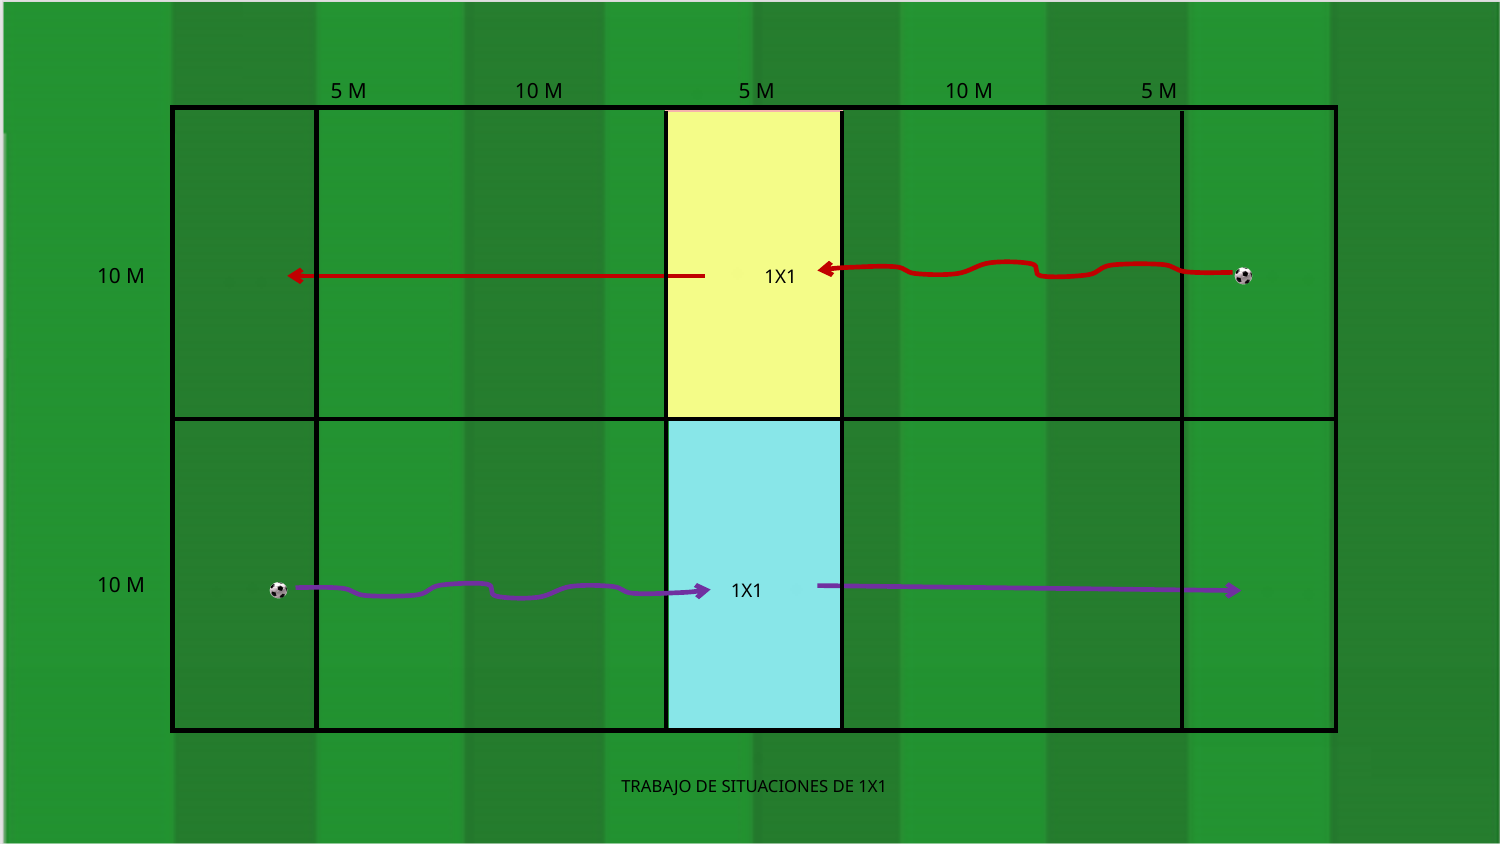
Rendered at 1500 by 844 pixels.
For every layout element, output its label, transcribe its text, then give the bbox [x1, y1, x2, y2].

text_box [843, 261, 1182, 278]
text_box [843, 585, 1182, 591]
text_box [666, 110, 841, 417]
text_box [1183, 270, 1233, 274]
text_box [844, 271, 1180, 417]
text_box [668, 421, 840, 731]
text_box 1X1 [715, 571, 779, 609]
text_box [1183, 585, 1242, 591]
text_box [319, 110, 665, 275]
text_box [317, 582, 665, 599]
text_box [666, 584, 711, 599]
text_box TRABAJO DE SITUACIONES DE 1X1 [529, 767, 980, 803]
text_box 1X1 [749, 257, 812, 295]
text_box [843, 110, 1182, 271]
text_box 10 M [82, 255, 160, 296]
text_box 10 M [82, 563, 160, 604]
text_box 5 M 10 M 5 M 10 M 5 M [293, 70, 1193, 110]
text_box [172, 107, 314, 417]
text_box [844, 591, 1180, 731]
picture [0, 0, 1500, 844]
text_box [319, 276, 664, 417]
text_box [1183, 107, 1337, 731]
text_box [172, 420, 664, 731]
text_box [817, 585, 841, 591]
text_box [844, 421, 1180, 585]
text_box [817, 261, 841, 276]
